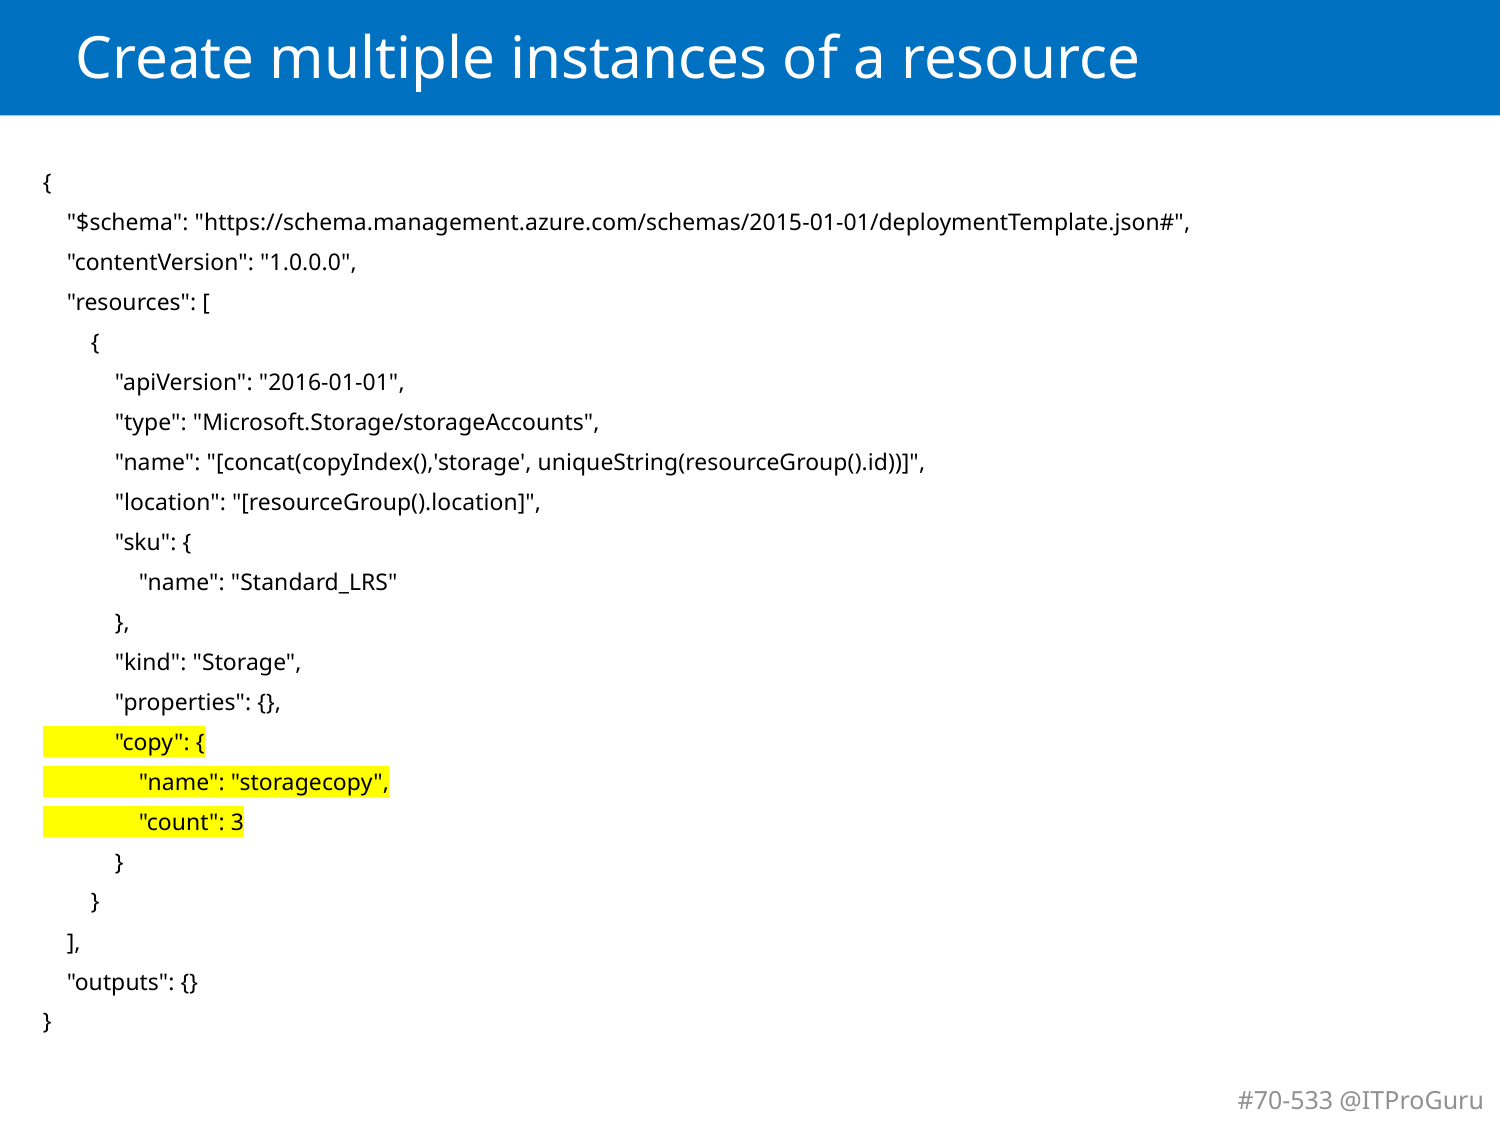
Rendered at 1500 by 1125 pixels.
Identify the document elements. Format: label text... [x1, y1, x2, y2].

title Create multiple instances of a resource [75, 0, 1351, 122]
list { "$schema": "https://schema.management.azure.com/schemas/2015-01-01/deploymentTemplate.json#", "contentVersion": "1.0.0.0", "resources": [ { "apiVersion": "2016-01-01", "type": "Microsoft.Storage/storageAccounts", "name": "[concat(copyIndex(),'storage', uniqueString(resourceGroup().id))]", "location": "[resourceGroup().location]", "sku": { "name": "Standard_LRS" }, "kind": "Storage", "properties": {}, "copy": { "name": "storagecopy", "count": 3 } } ], "outputs": {} } [42, 167, 1450, 1013]
